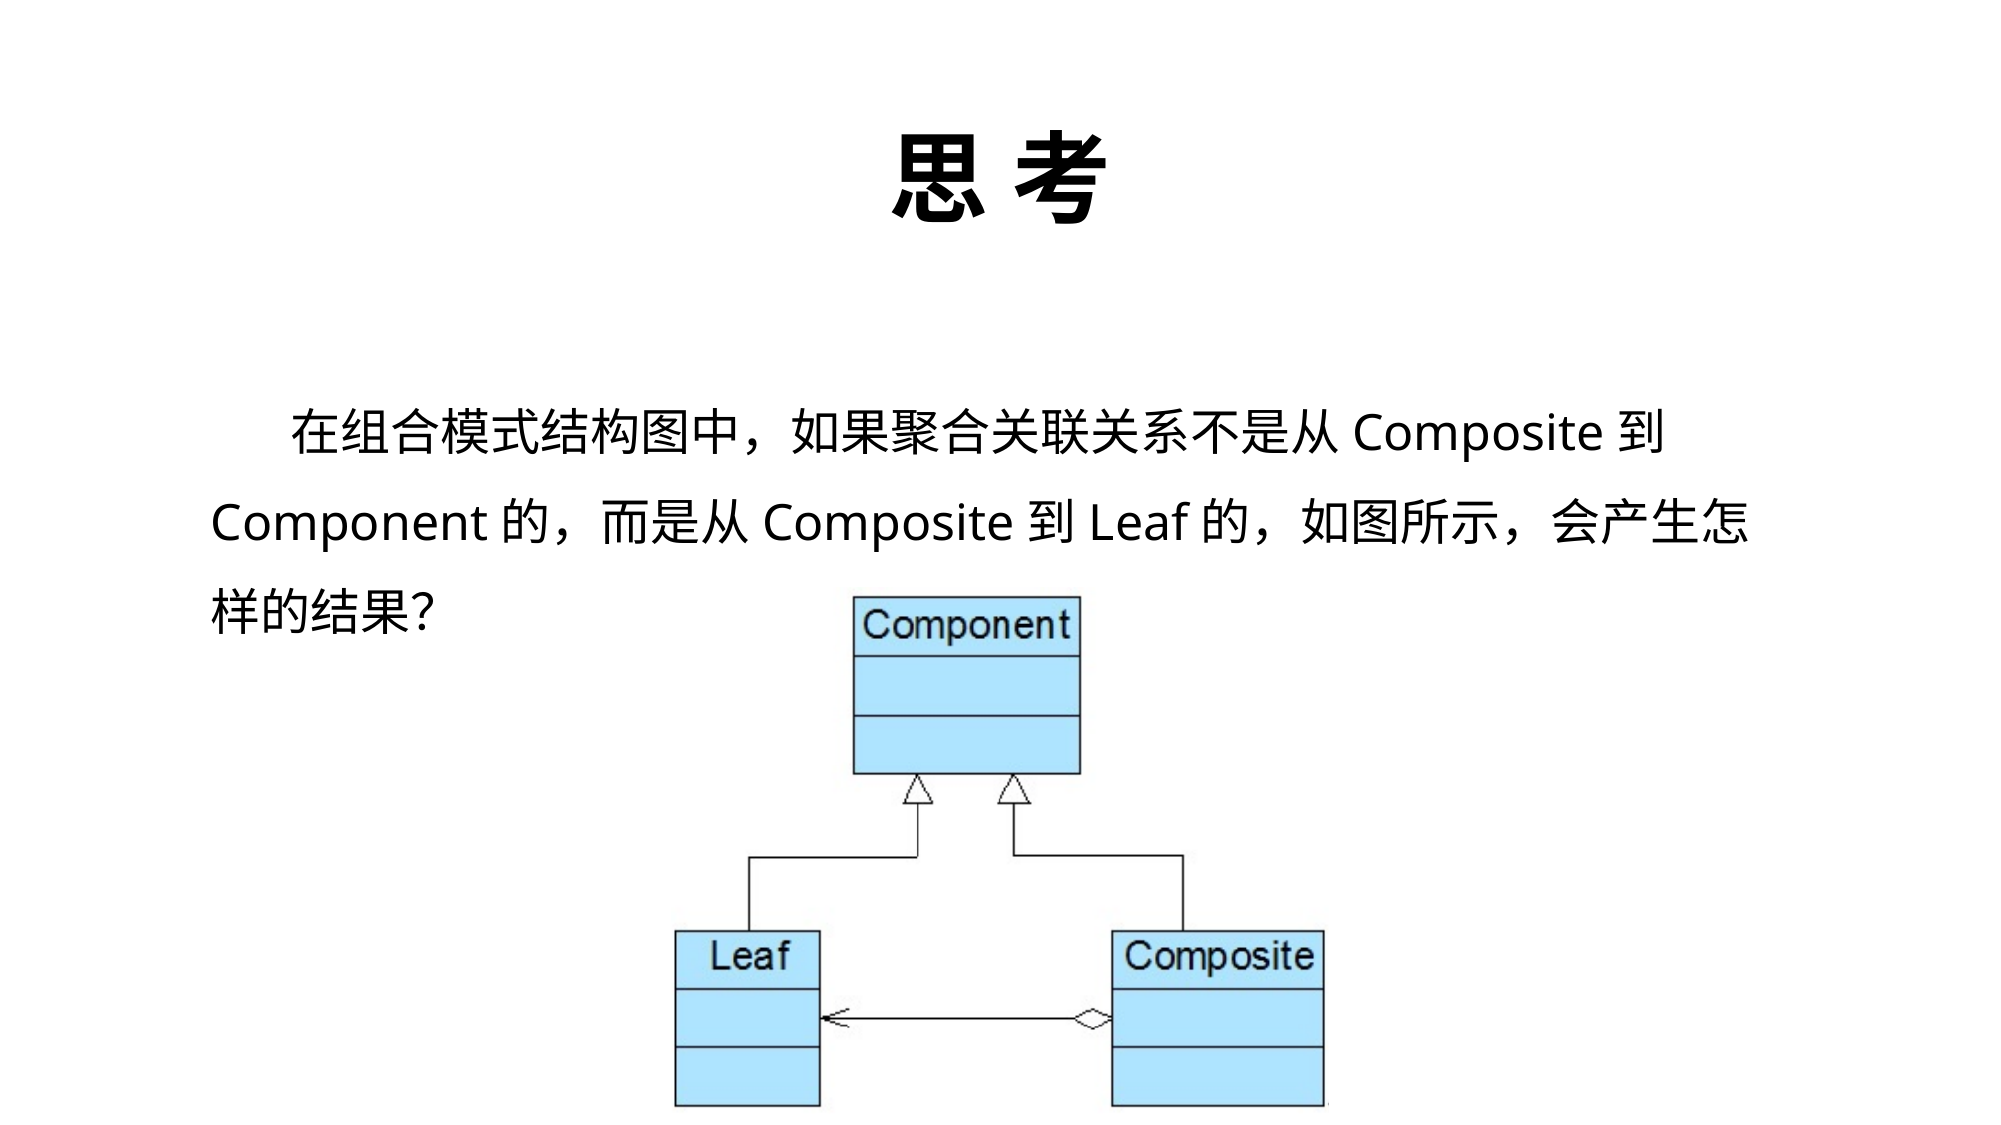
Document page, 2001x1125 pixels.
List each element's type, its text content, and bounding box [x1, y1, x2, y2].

text_box 在组合模式结构图中，如果聚合关联关系不是从Composite到Component的，而是从Composite到Leaf的，如图所示，会产生怎样的结果？ [195, 363, 1805, 649]
title 思 考 [137, 74, 1863, 293]
picture [671, 587, 1329, 1114]
